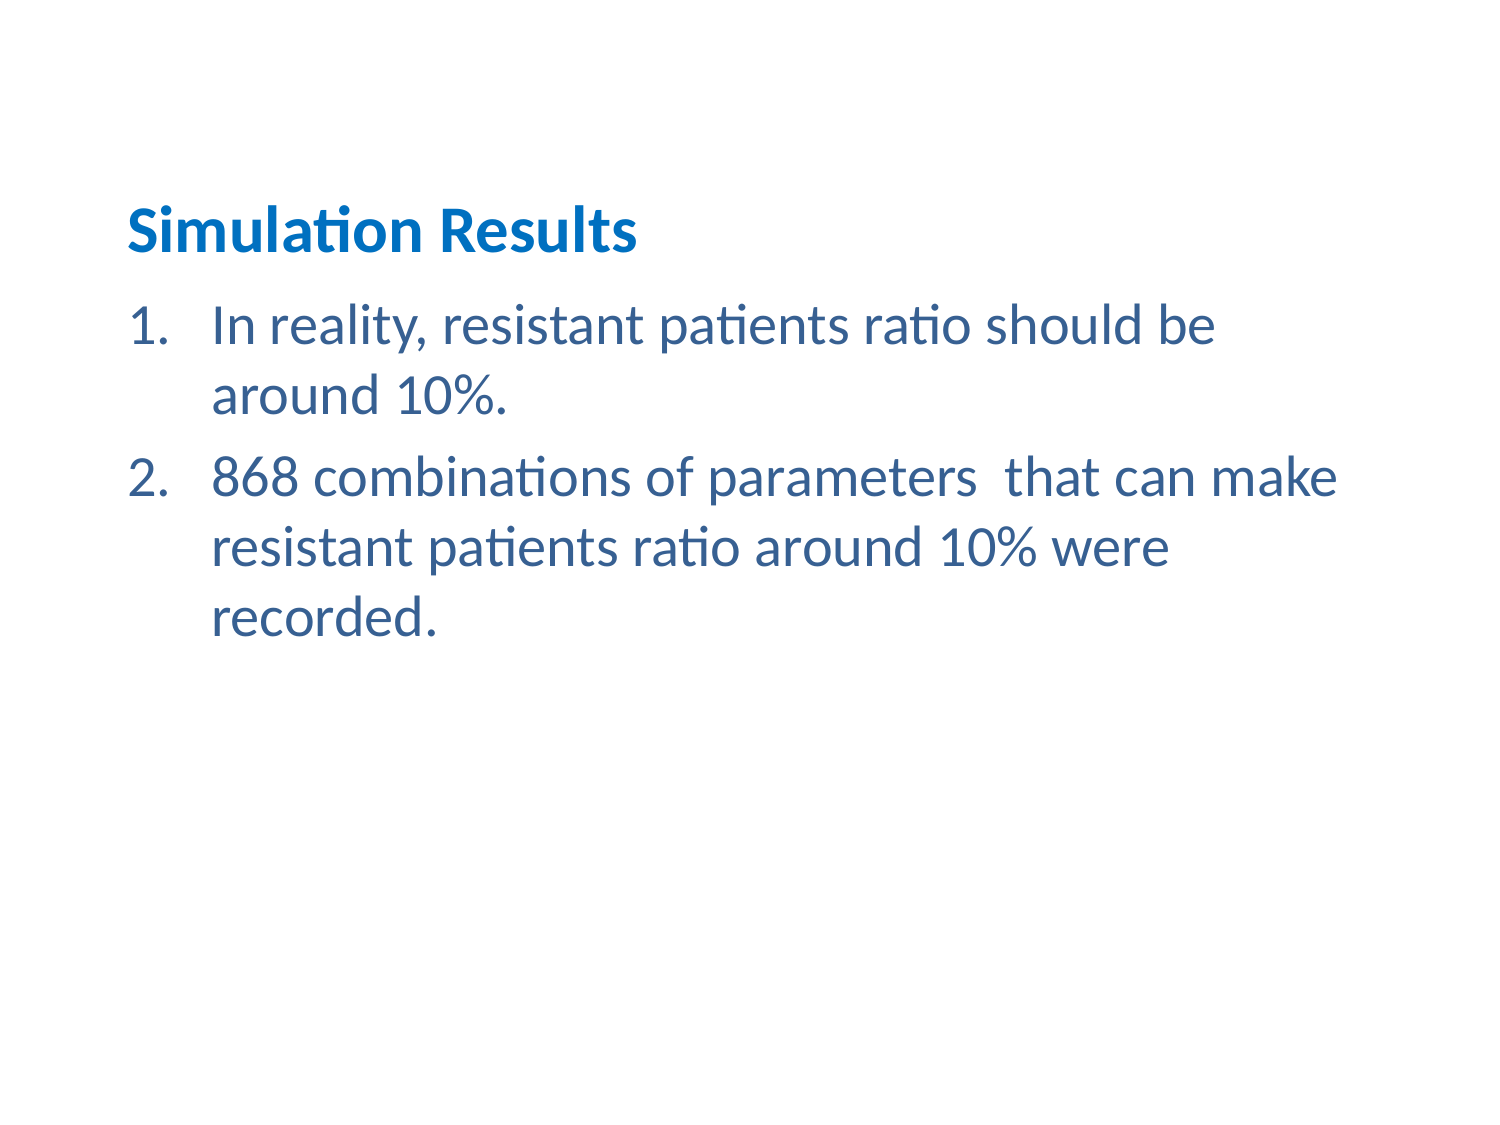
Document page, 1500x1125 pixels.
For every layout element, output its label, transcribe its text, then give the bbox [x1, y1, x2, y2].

title Simulation Results [112, 160, 1388, 278]
subtitle In reality, resistant patients ratio should be around 10%. 868 combinations of parameters that can make resistant patients ratio around 10% were recorded. [112, 278, 1388, 1000]
